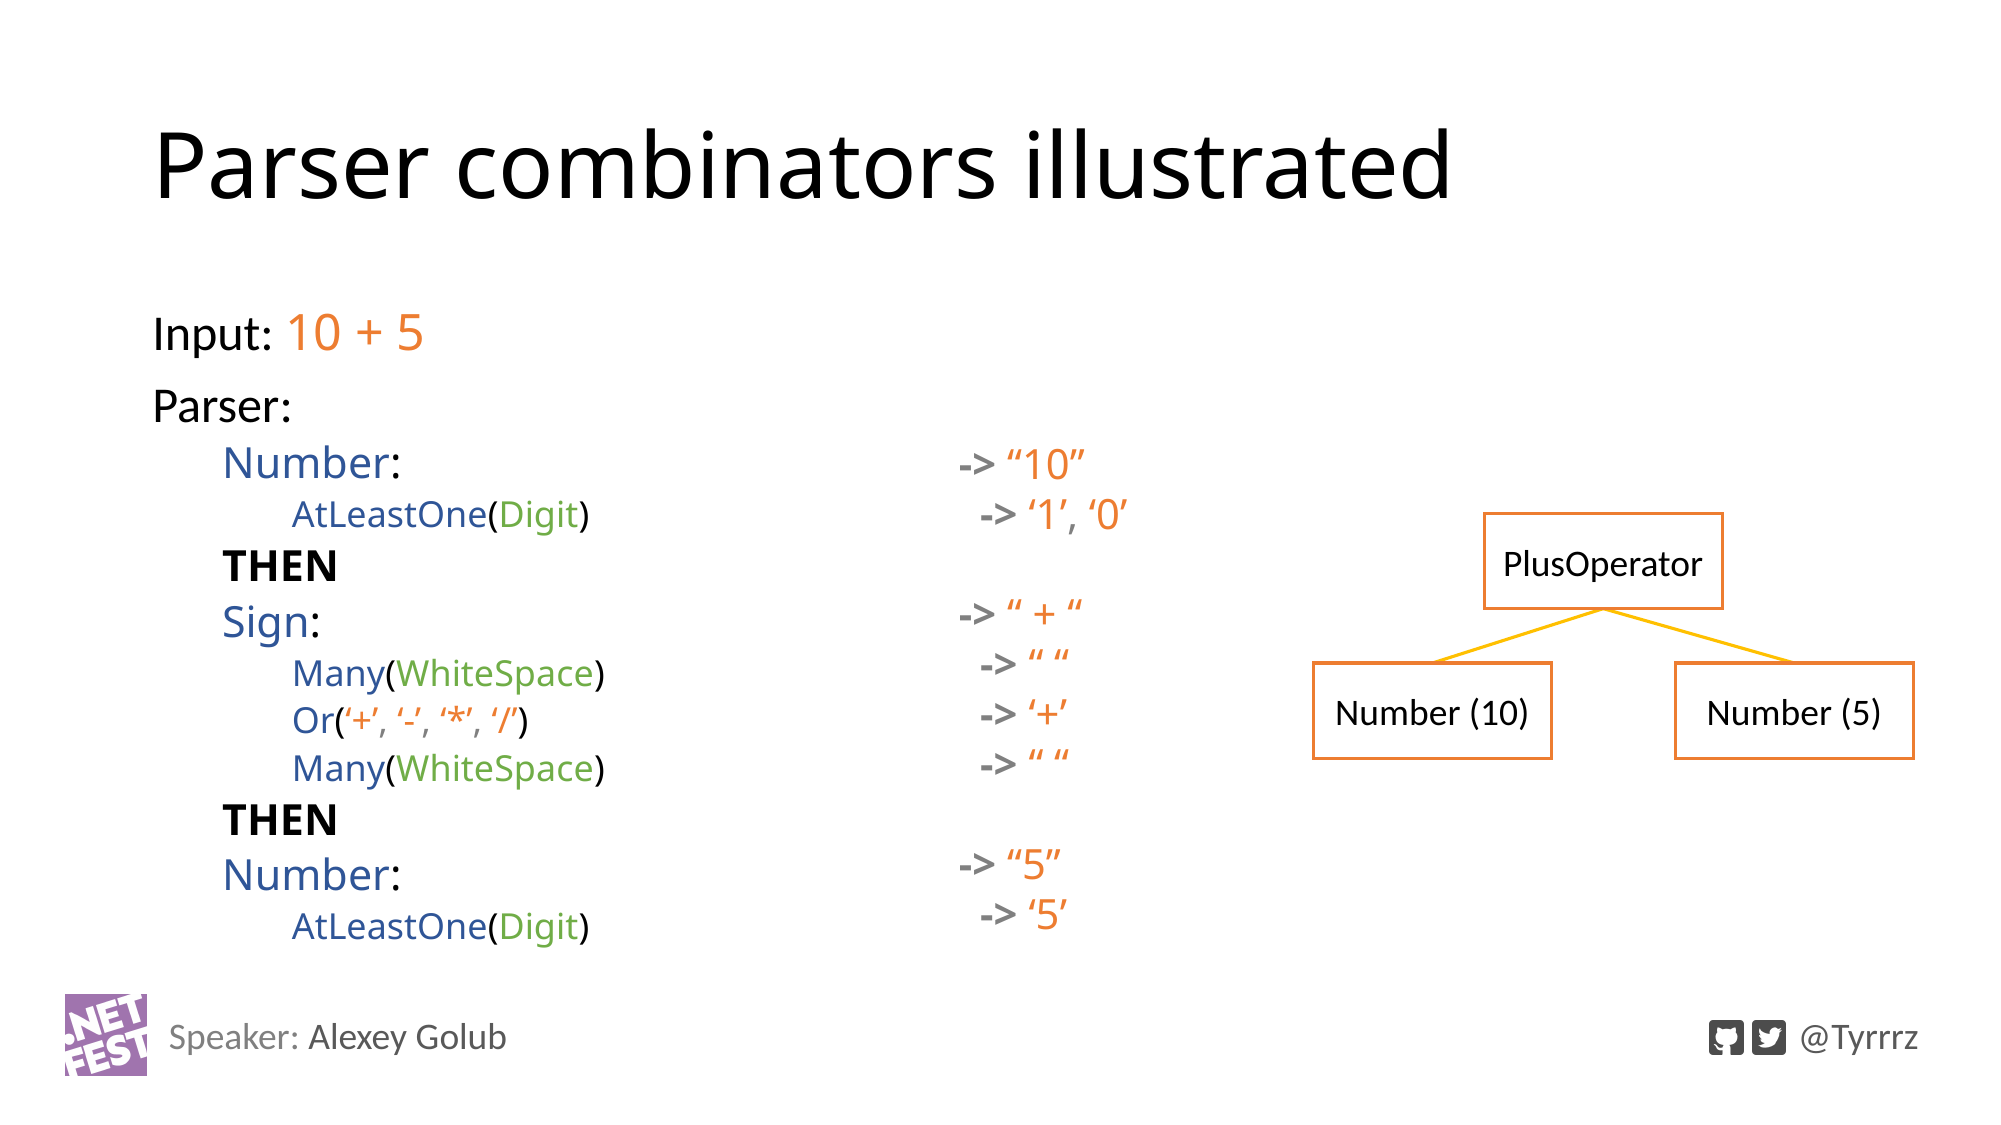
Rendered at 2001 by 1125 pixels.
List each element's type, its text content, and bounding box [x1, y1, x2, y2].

text_box -> “10” -> ‘1’, ‘0’ -> “ + “ -> “ “ -> ‘+’ -> “ “ -> “5” -> ‘5’ [944, 430, 1143, 946]
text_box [65, 994, 1935, 1076]
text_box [1313, 513, 1914, 759]
title Parser combinators illustrated [137, 59, 1863, 278]
list Input: 10 + 5 Parser: Number: AtLeastOne(Digit) THEN Sign: Many(WhiteSpace) Or(‘+’, ‘-’, ‘*’, ‘/’) Many(WhiteSpace) THEN Number: AtLeastOne(Digit) [137, 299, 865, 962]
